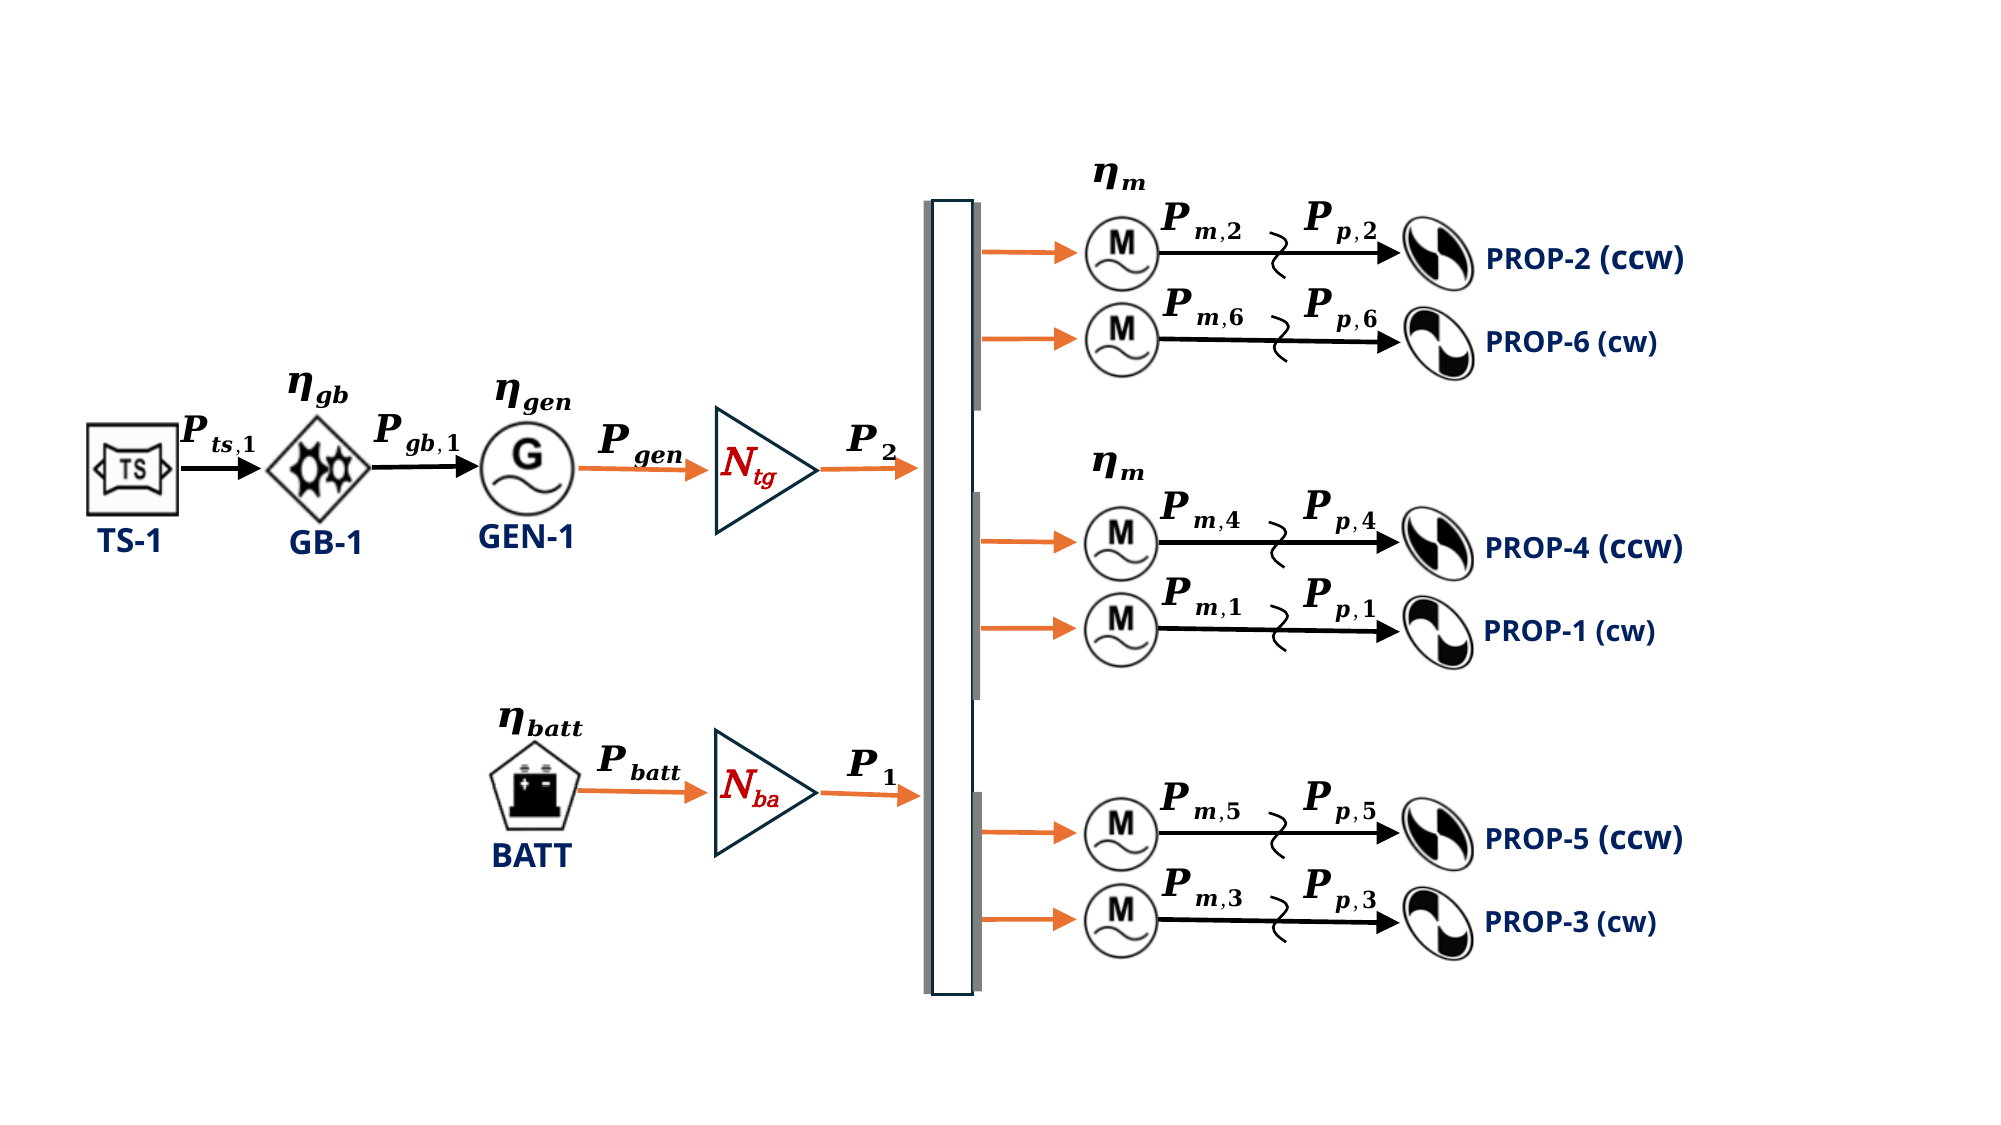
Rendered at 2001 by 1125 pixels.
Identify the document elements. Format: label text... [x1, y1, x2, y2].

picture [1400, 212, 1476, 294]
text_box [820, 792, 922, 797]
picture [485, 733, 585, 841]
text_box [1269, 604, 1290, 627]
picture [1077, 212, 1161, 294]
text_box [1271, 629, 1287, 653]
text_box [971, 790, 984, 993]
text_box [971, 490, 982, 702]
text_box [1269, 543, 1286, 569]
picture [82, 419, 181, 522]
text_box [931, 199, 974, 996]
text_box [578, 467, 710, 471]
text_box [972, 201, 983, 412]
picture [1076, 501, 1160, 583]
text_box PROP-2 (ccw) [1476, 228, 1700, 284]
text_box GB-1 [273, 514, 380, 569]
text_box PROP-1 (cw) [1475, 604, 1671, 655]
picture [1399, 501, 1475, 583]
text_box PROP-6 (cw) [1476, 315, 1673, 366]
picture [1400, 297, 1476, 388]
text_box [708, 407, 818, 534]
text_box [1269, 231, 1289, 252]
picture [1076, 587, 1159, 669]
picture [260, 408, 376, 529]
picture [1076, 298, 1160, 380]
text_box [1269, 834, 1286, 860]
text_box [577, 789, 709, 794]
text_box BATT [475, 826, 588, 882]
text_box [1269, 895, 1290, 918]
text_box [1271, 920, 1287, 944]
picture [1399, 587, 1475, 677]
text_box [922, 199, 931, 996]
text_box [1268, 811, 1288, 832]
text_box [1272, 340, 1288, 363]
text_box GEN-1 [462, 507, 592, 562]
text_box PROP-5 (ccw) [1475, 808, 1699, 864]
text_box [1270, 314, 1291, 338]
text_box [707, 729, 817, 856]
text_box TS-1 [82, 522, 179, 567]
picture [474, 414, 577, 521]
text_box [1270, 254, 1287, 280]
text_box PROP-4 (ccw) [1475, 517, 1699, 573]
picture [1399, 878, 1475, 968]
picture [1076, 792, 1160, 874]
picture [1076, 878, 1159, 960]
text_box PROP-3 (cw) [1475, 895, 1672, 946]
picture [1399, 792, 1475, 874]
text_box [1268, 520, 1288, 541]
